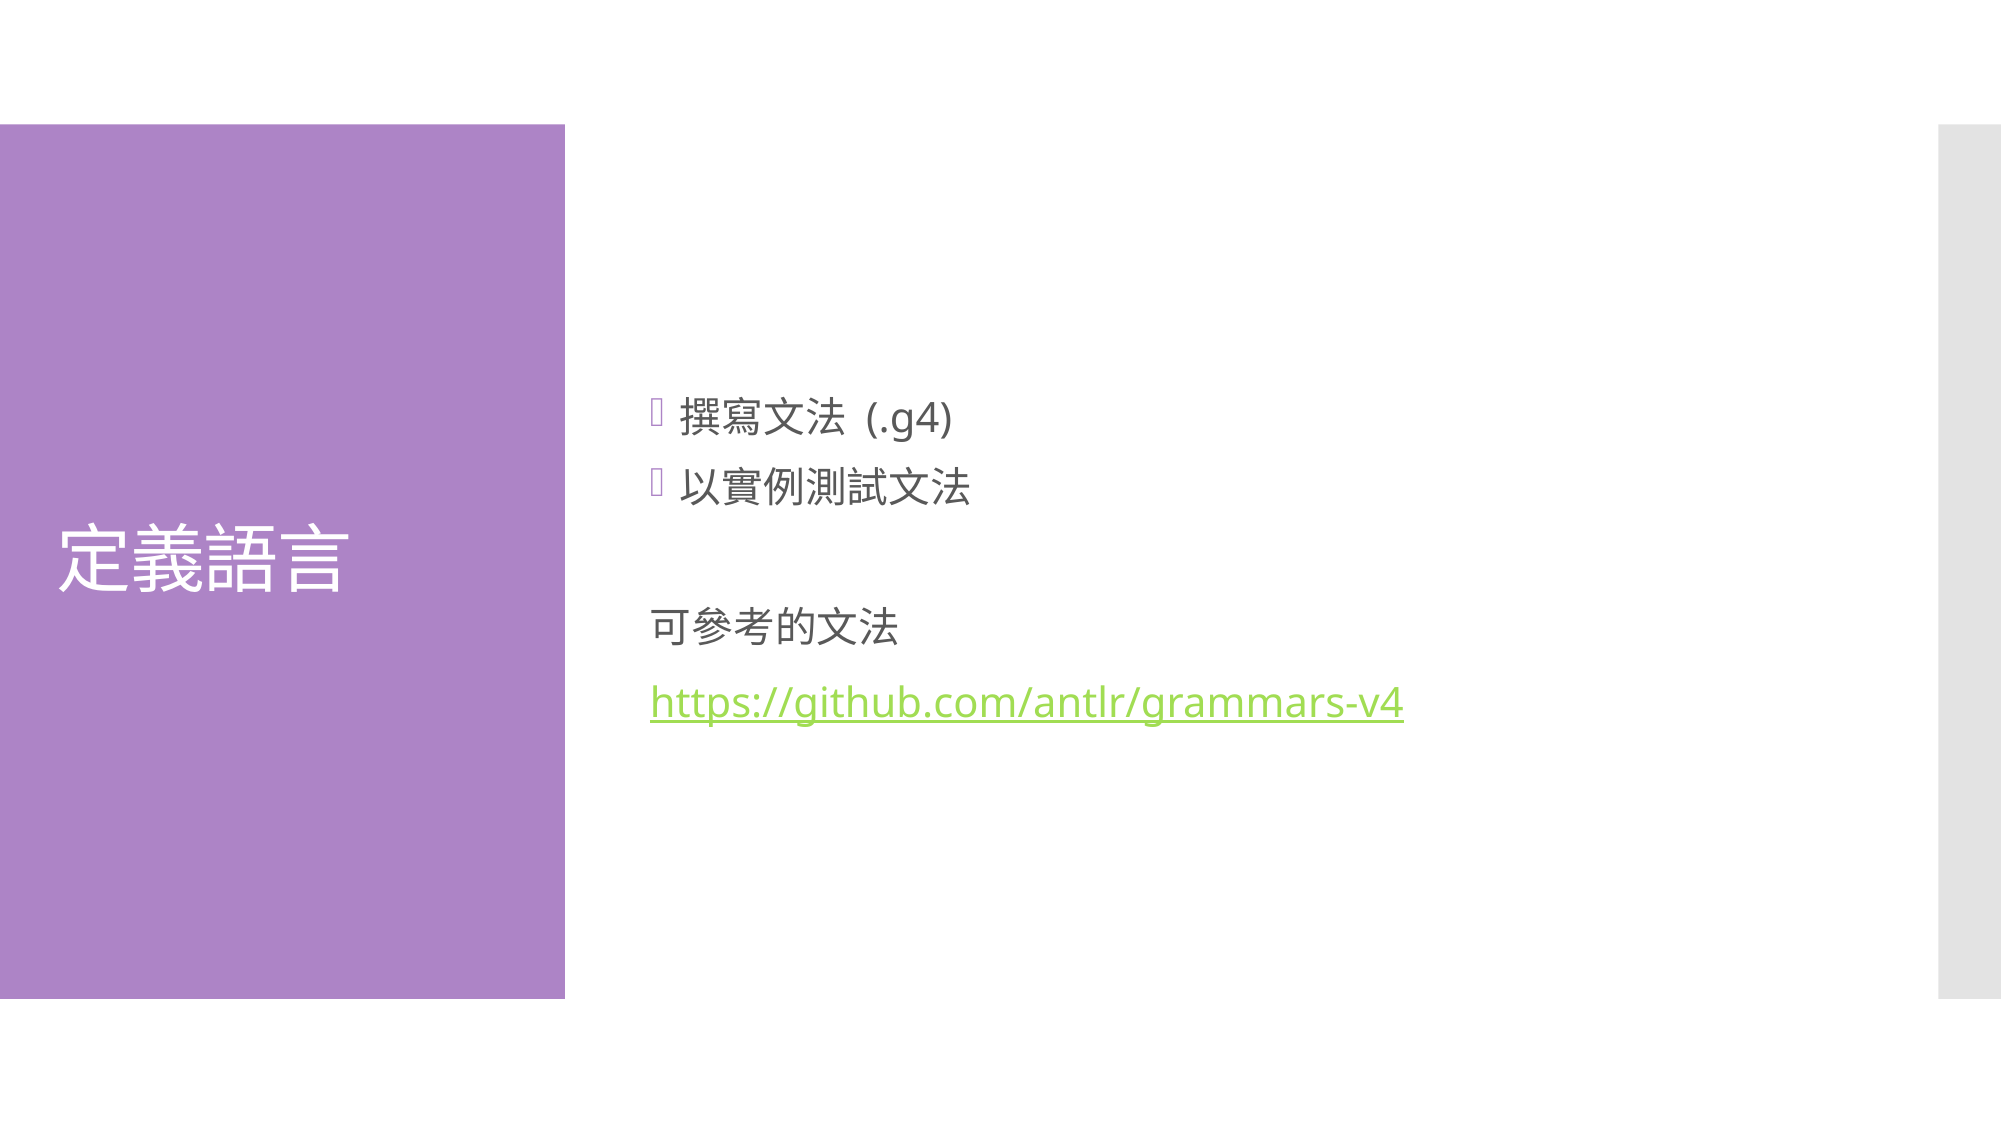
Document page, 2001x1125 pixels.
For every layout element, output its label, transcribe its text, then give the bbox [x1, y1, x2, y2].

list 撰寫文法 (.g4) 以實例測試文法 可參考的文法 https://github.com/antlr/grammars-v4 [634, 141, 1835, 982]
title 定義語言 [41, 184, 525, 940]
